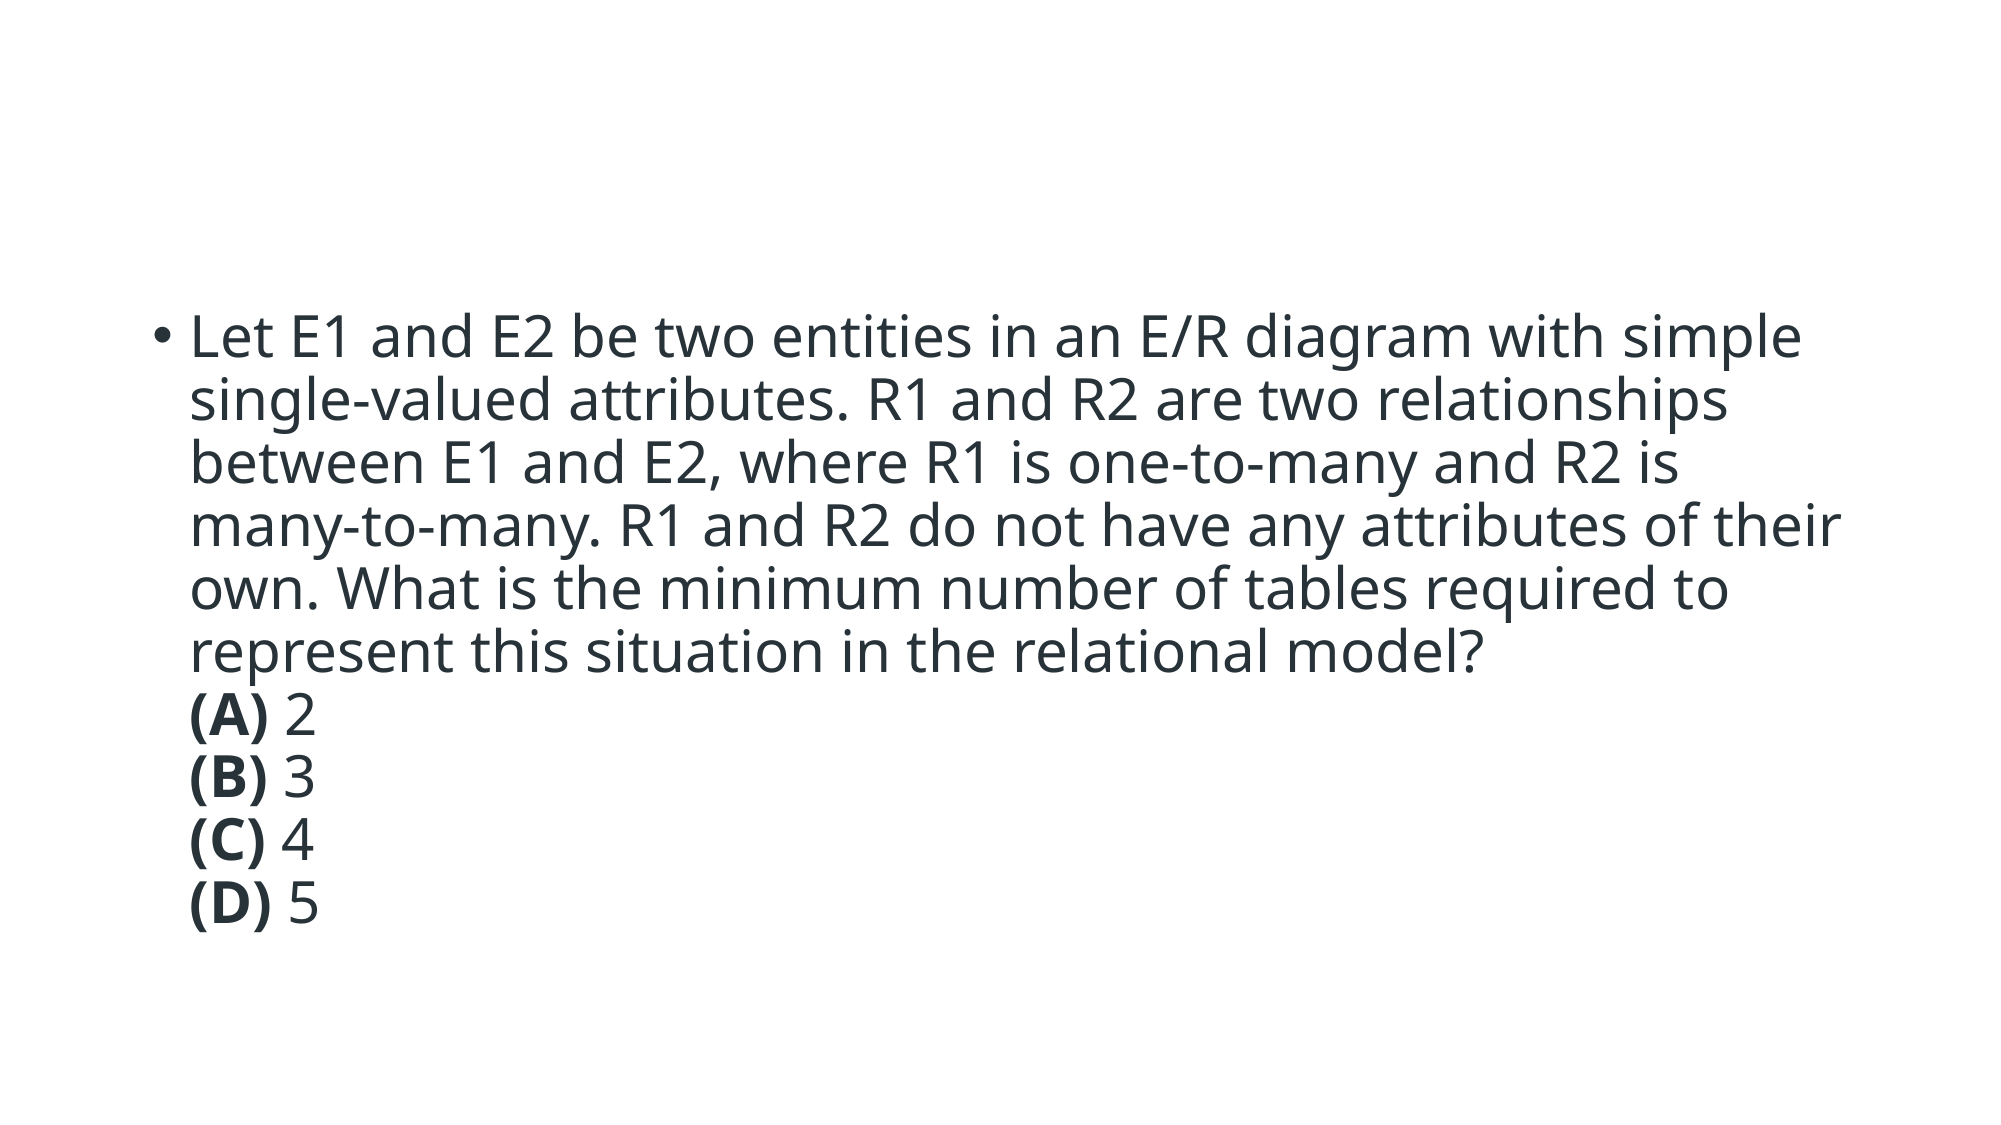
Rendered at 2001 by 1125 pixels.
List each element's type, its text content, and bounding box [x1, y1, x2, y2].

list Let E1 and E2 be two entities in an E/R diagram with simple single-valued attributes. R1 and R2 are two relationships between E1 and E2, where R1 is one-to-many and R2 is many-to-many. R1 and R2 do not have any attributes of their own. What is the minimum number of tables required to represent this situation in the relational model? (A) 2 (B) 3 (C) 4 (D) 5 [137, 299, 1863, 1014]
